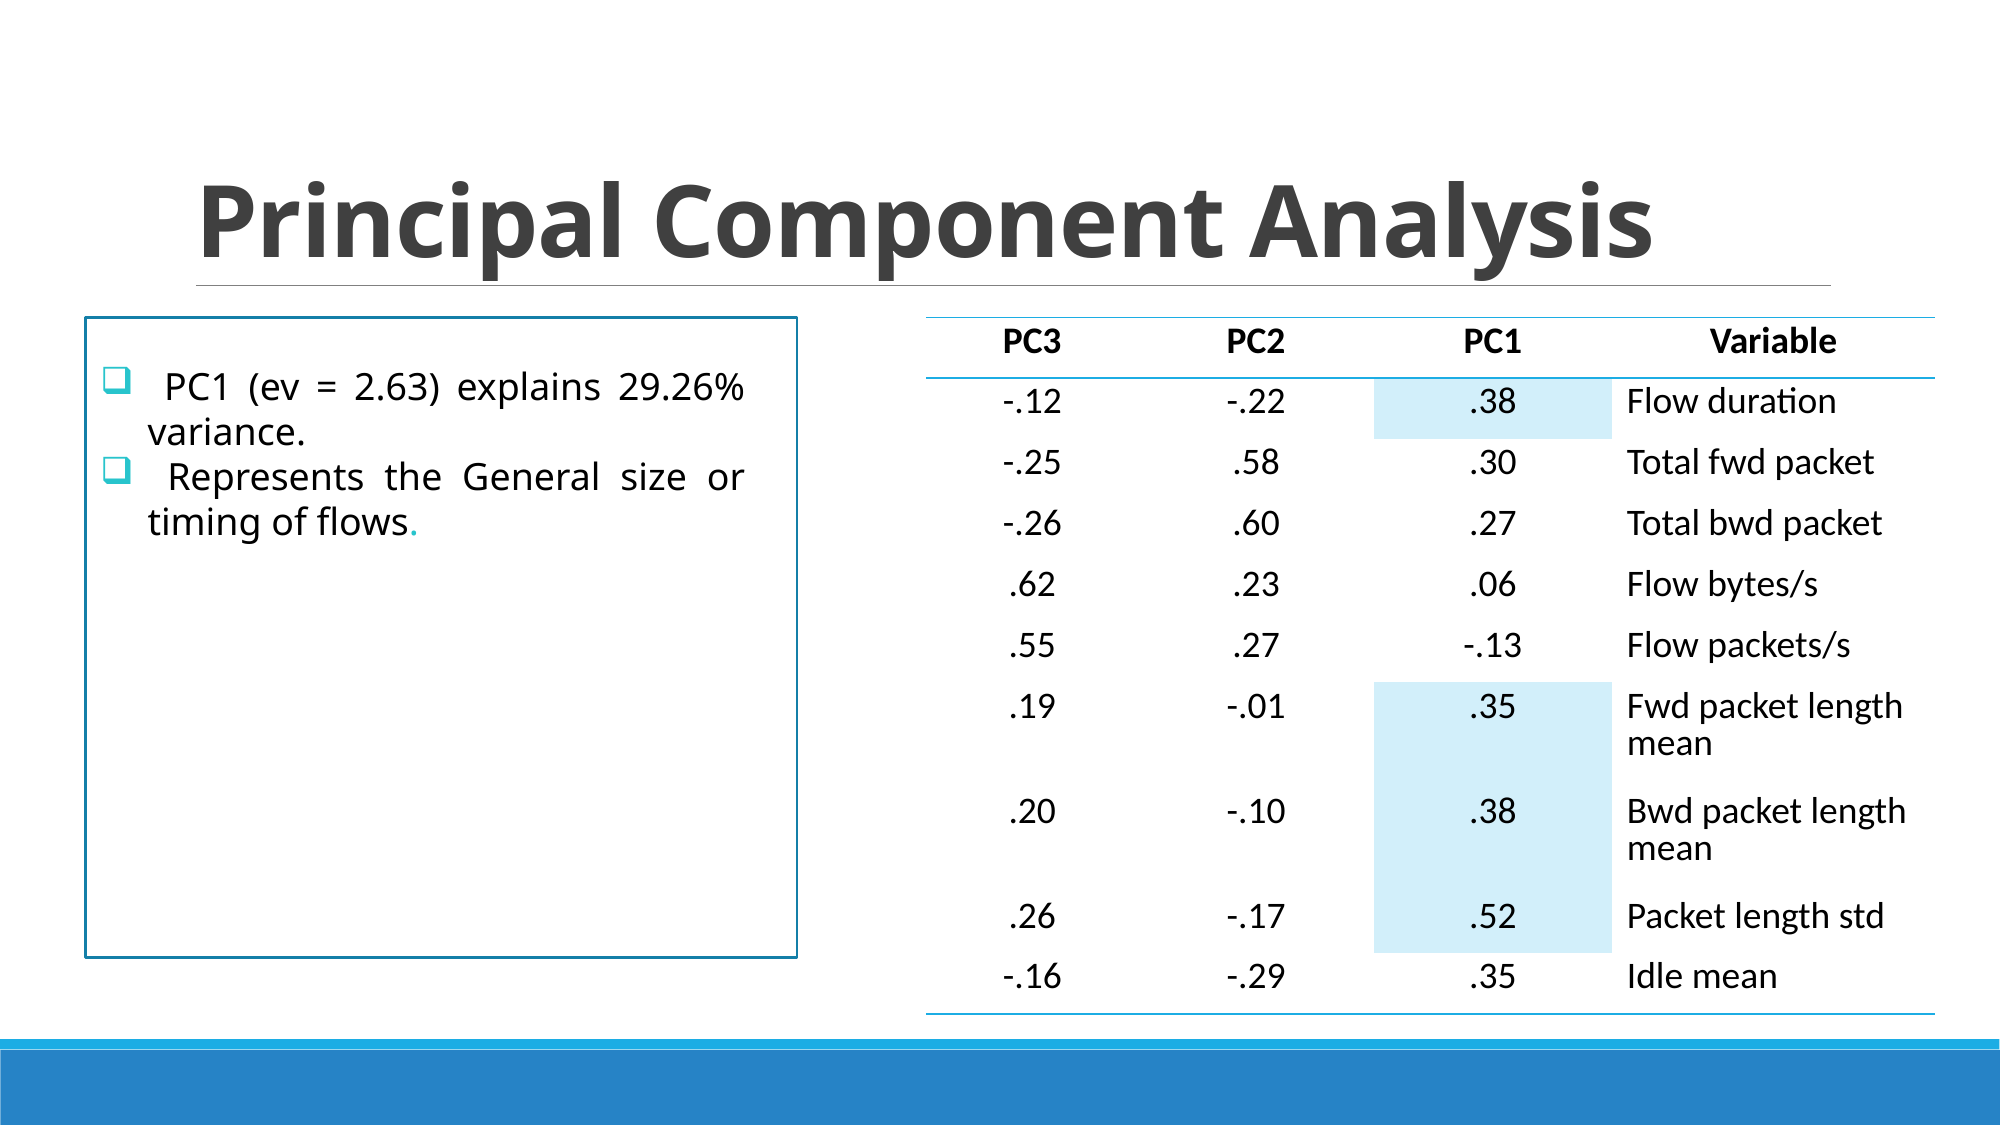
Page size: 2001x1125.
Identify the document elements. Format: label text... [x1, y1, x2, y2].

table_cell Total bwd packet [1612, 500, 1935, 561]
table_header PC2 [1138, 318, 1374, 377]
table_cell -.17 [1138, 893, 1374, 953]
table_cell .60 [1138, 500, 1374, 561]
table_cell -.26 [926, 500, 1138, 561]
table_cell Fwd packet length mean [1612, 682, 1935, 787]
table_header PC3 [926, 318, 1138, 377]
table_cell .30 [1374, 439, 1612, 500]
table_cell .58 [1138, 439, 1374, 500]
table_cell Bwd packet length mean [1612, 787, 1935, 893]
text_box [84, 316, 798, 959]
table_cell .35 [1374, 953, 1612, 1013]
table_cell Flow bytes/s [1612, 561, 1935, 622]
table_cell .06 [1374, 561, 1612, 622]
table_cell .35 [1374, 682, 1612, 787]
table_cell Packet length std [1612, 893, 1935, 953]
table_header Variable [1612, 318, 1935, 377]
table_cell .27 [1374, 500, 1612, 561]
table_cell -.29 [1138, 953, 1374, 1013]
table_cell .55 [926, 622, 1138, 682]
table_cell -.22 [1138, 379, 1374, 439]
table_cell -.16 [926, 953, 1138, 1013]
table_cell Flow duration [1612, 379, 1935, 439]
table_cell Flow packets/s [1612, 622, 1935, 682]
table_cell -.12 [926, 379, 1138, 439]
table_cell .38 [1374, 379, 1612, 439]
table_cell .52 [1374, 893, 1612, 953]
title Principal Component Analysis [180, 47, 1830, 285]
table_cell .26 [926, 893, 1138, 953]
table_cell -.13 [1374, 622, 1612, 682]
table_cell .20 [926, 787, 1138, 893]
table_cell .27 [1138, 622, 1374, 682]
table_header PC1 [1374, 318, 1612, 377]
table_cell .38 [1374, 787, 1612, 893]
table_cell Idle mean [1612, 953, 1935, 1013]
table_cell Total fwd packet [1612, 439, 1935, 500]
table_cell .62 [926, 561, 1138, 622]
table_cell -.01 [1138, 682, 1374, 787]
table_cell .19 [926, 682, 1138, 787]
text_box PC1 (ev = 2.63) explains 29.26% variance. Represents the General size or timing of flows. [85, 355, 761, 551]
table_cell .23 [1138, 561, 1374, 622]
table_cell -.25 [926, 439, 1138, 500]
table_cell -.10 [1138, 787, 1374, 893]
